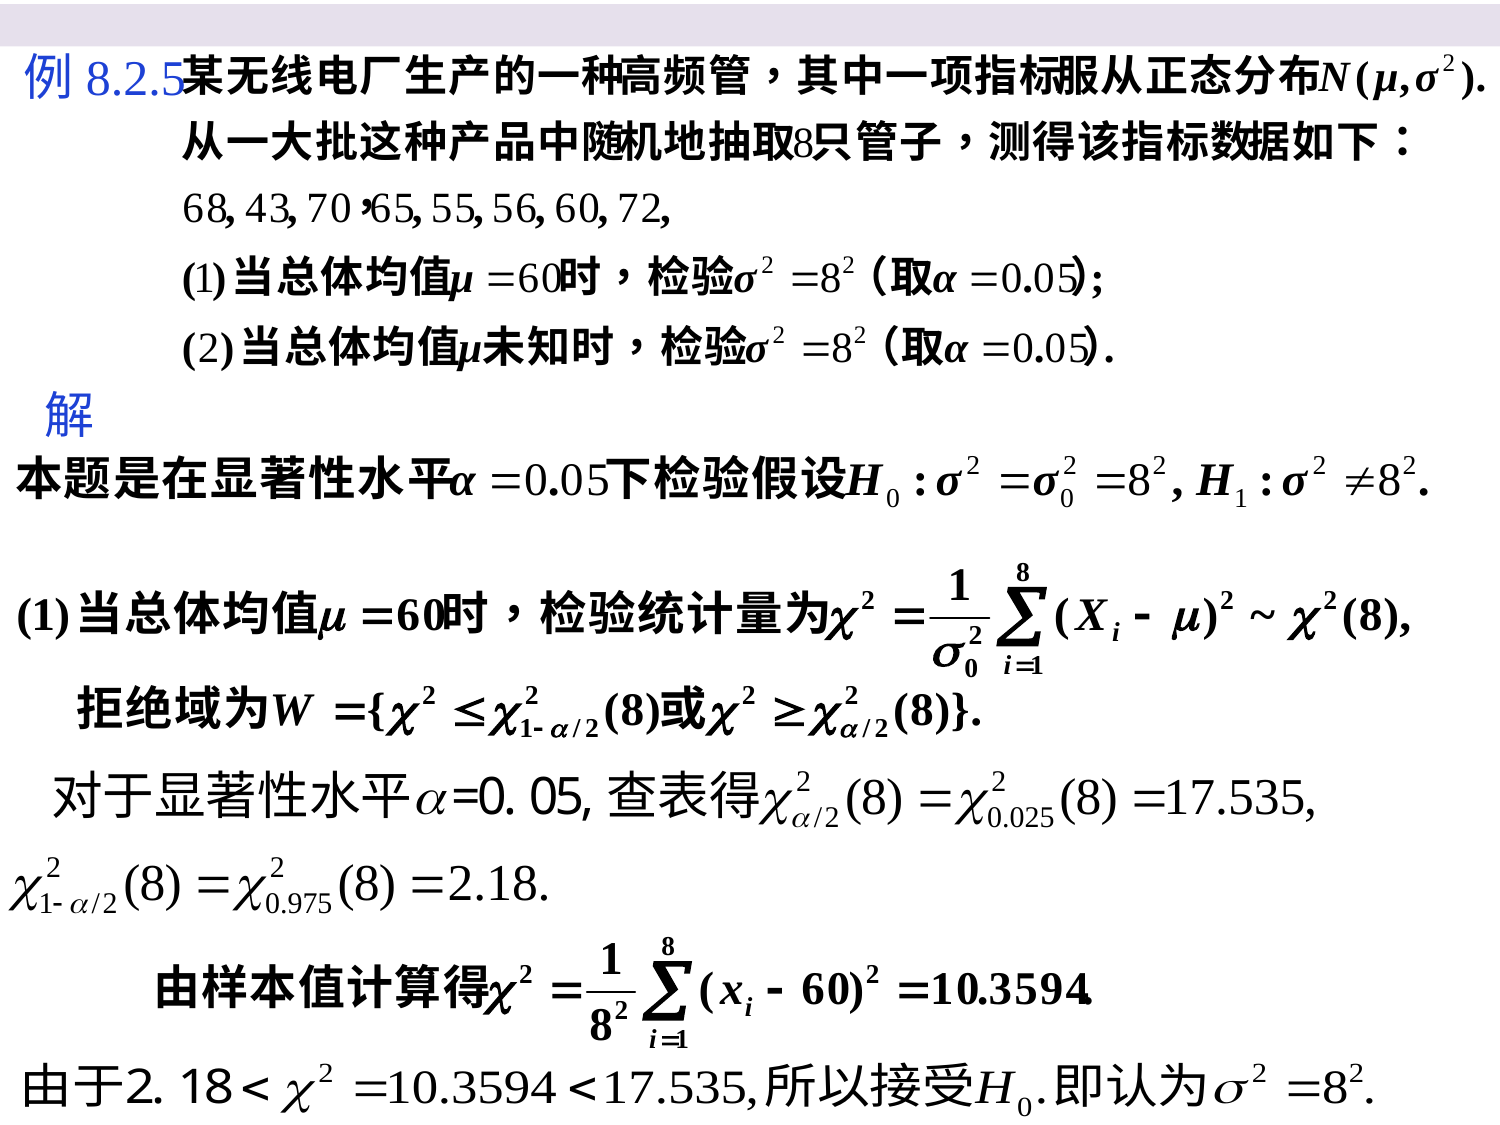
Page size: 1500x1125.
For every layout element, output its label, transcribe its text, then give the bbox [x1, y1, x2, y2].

text_box 解 [29, 376, 530, 443]
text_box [176, 42, 1494, 381]
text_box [5, 762, 1320, 920]
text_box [70, 674, 990, 749]
text_box 例8.2.5 [8, 37, 509, 113]
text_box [9, 444, 1439, 519]
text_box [23, 1055, 1378, 1121]
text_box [152, 928, 1101, 1053]
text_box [10, 551, 1432, 689]
